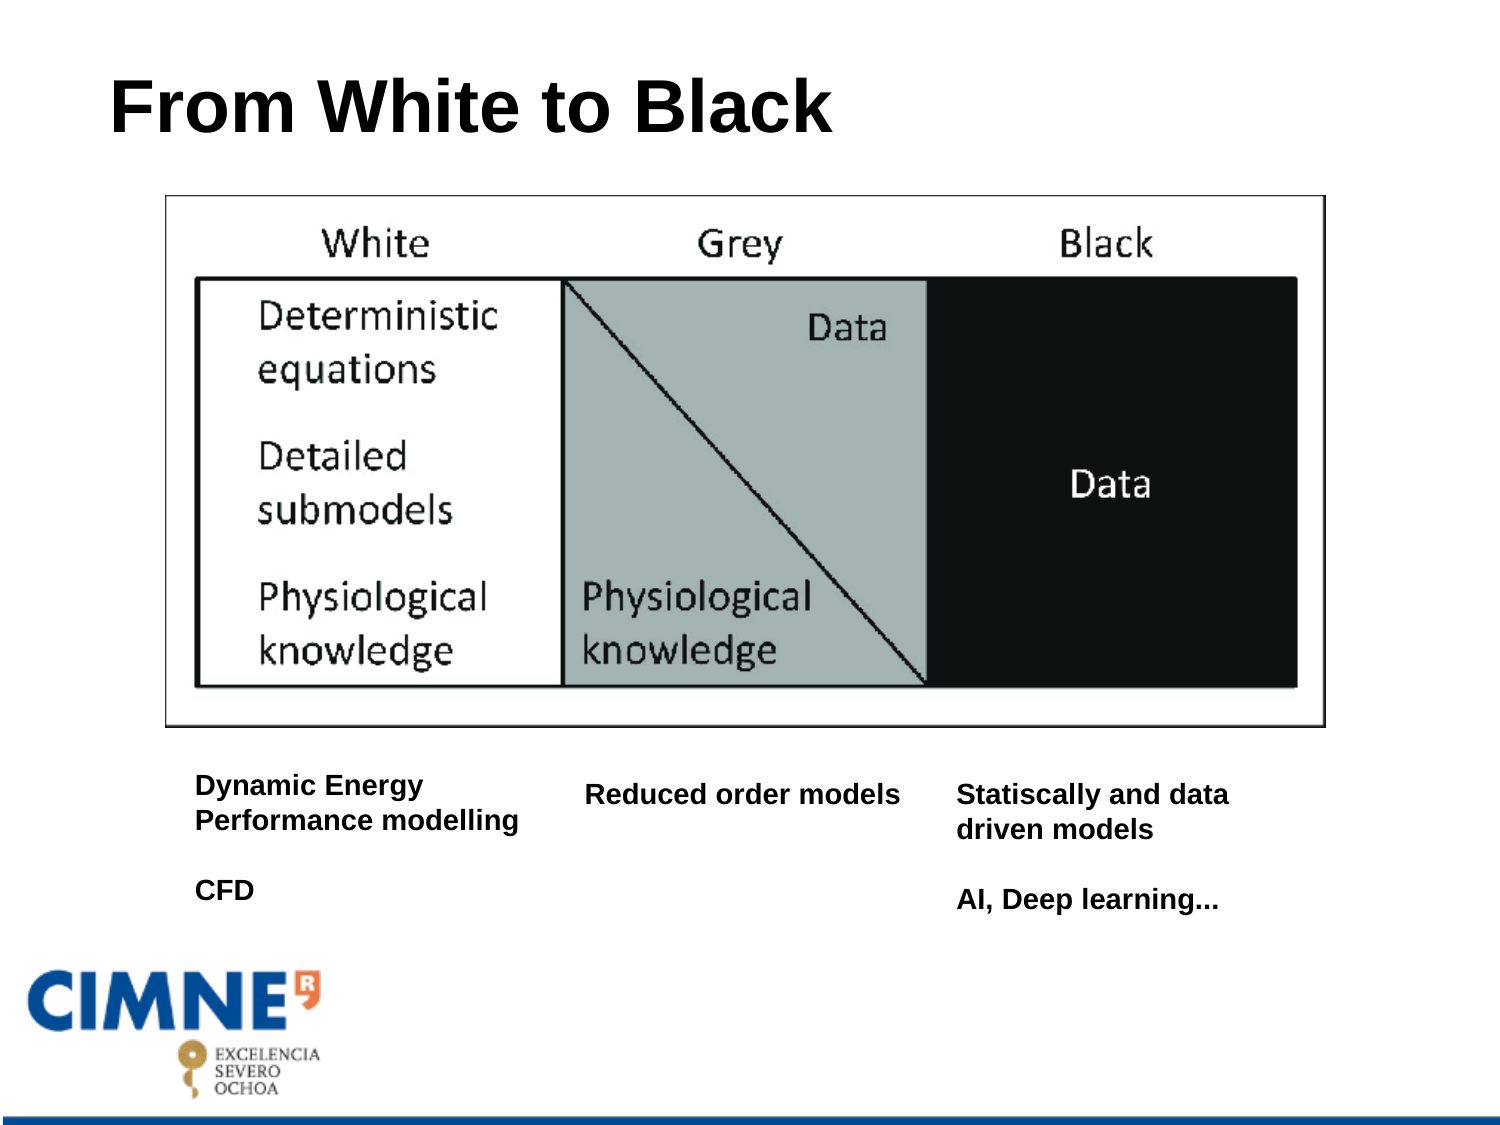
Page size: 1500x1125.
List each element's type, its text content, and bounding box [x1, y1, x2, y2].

picture [2, 930, 1500, 1125]
picture [164, 195, 1327, 728]
text_box From White to Black [94, 59, 1397, 177]
text_box Statiscally and data driven models AI, Deep learning... [941, 760, 1302, 954]
text_box Dynamic Energy Performance modelling CFD [180, 751, 541, 945]
text_box Reduced order models [569, 760, 930, 954]
